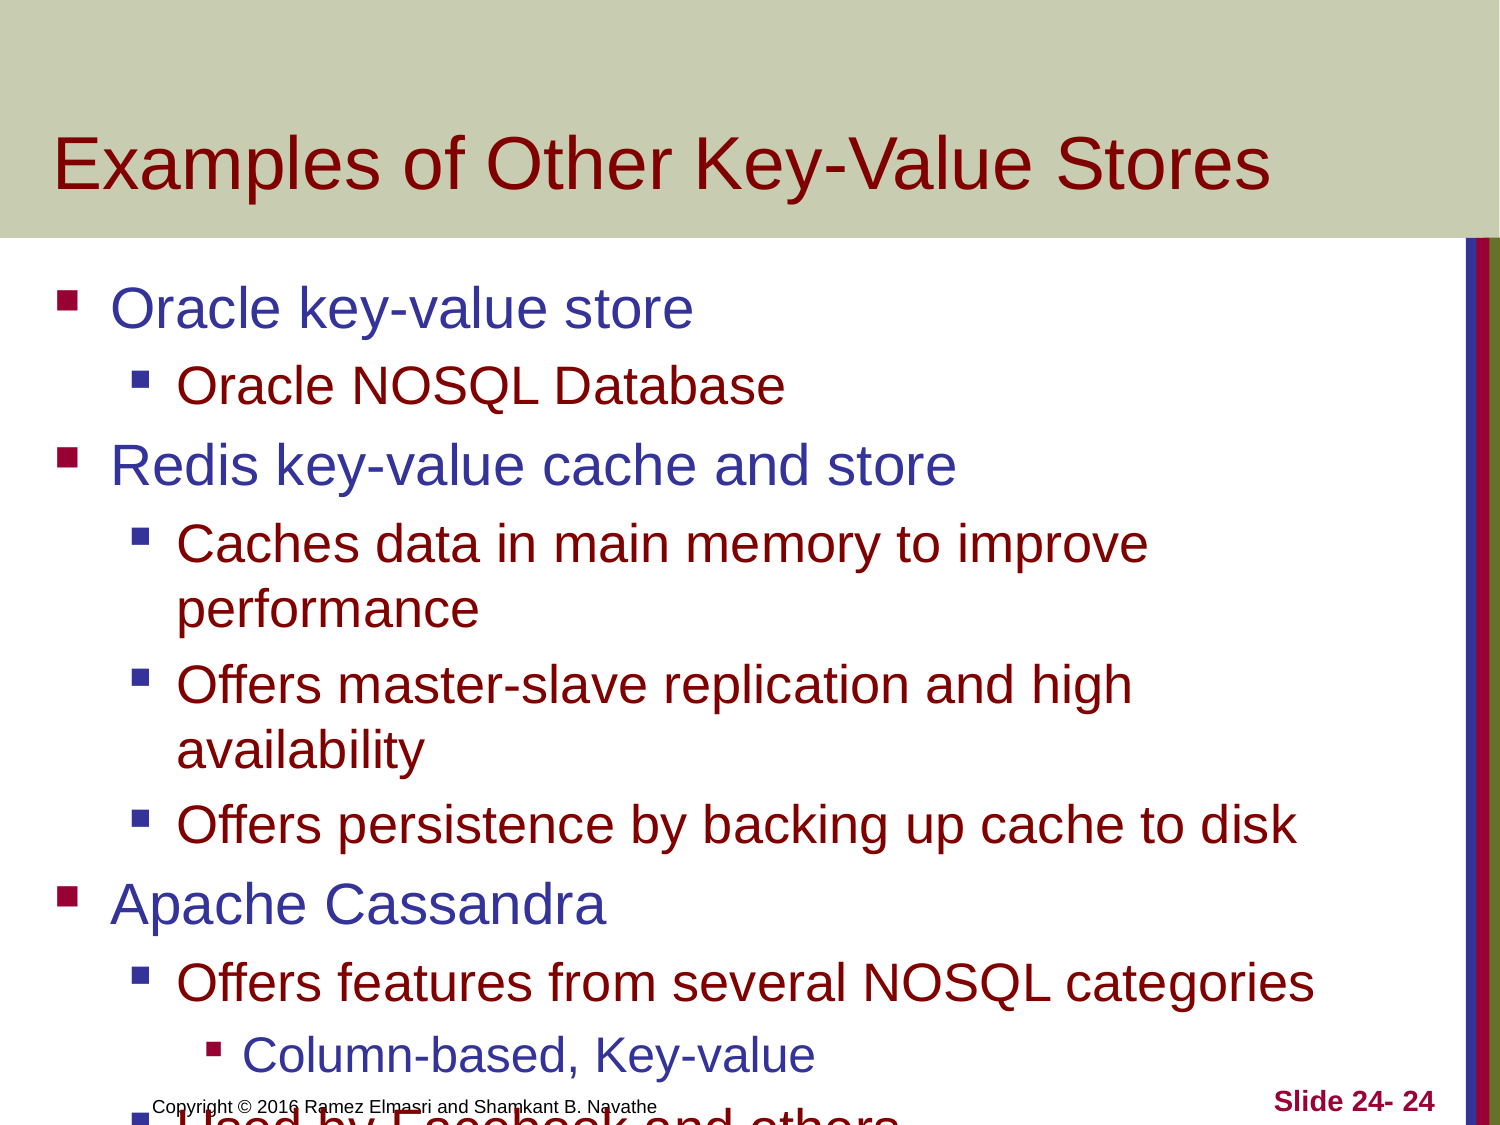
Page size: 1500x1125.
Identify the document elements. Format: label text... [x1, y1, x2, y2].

title Examples of Other Key-Value Stores [37, 49, 1317, 213]
list Oracle key-value store Oracle NOSQL Database Redis key-value cache and store Caches data in main memory to improve performance Offers master-slave replication and high availability Offers persistence by backing up cache to disk Apache Cassandra Offers features from several NOSQL categories Column-based, Key-value Used by Facebook and others [39, 262, 1400, 1013]
slide_number Slide 24- 24 [1137, 1049, 1451, 1125]
